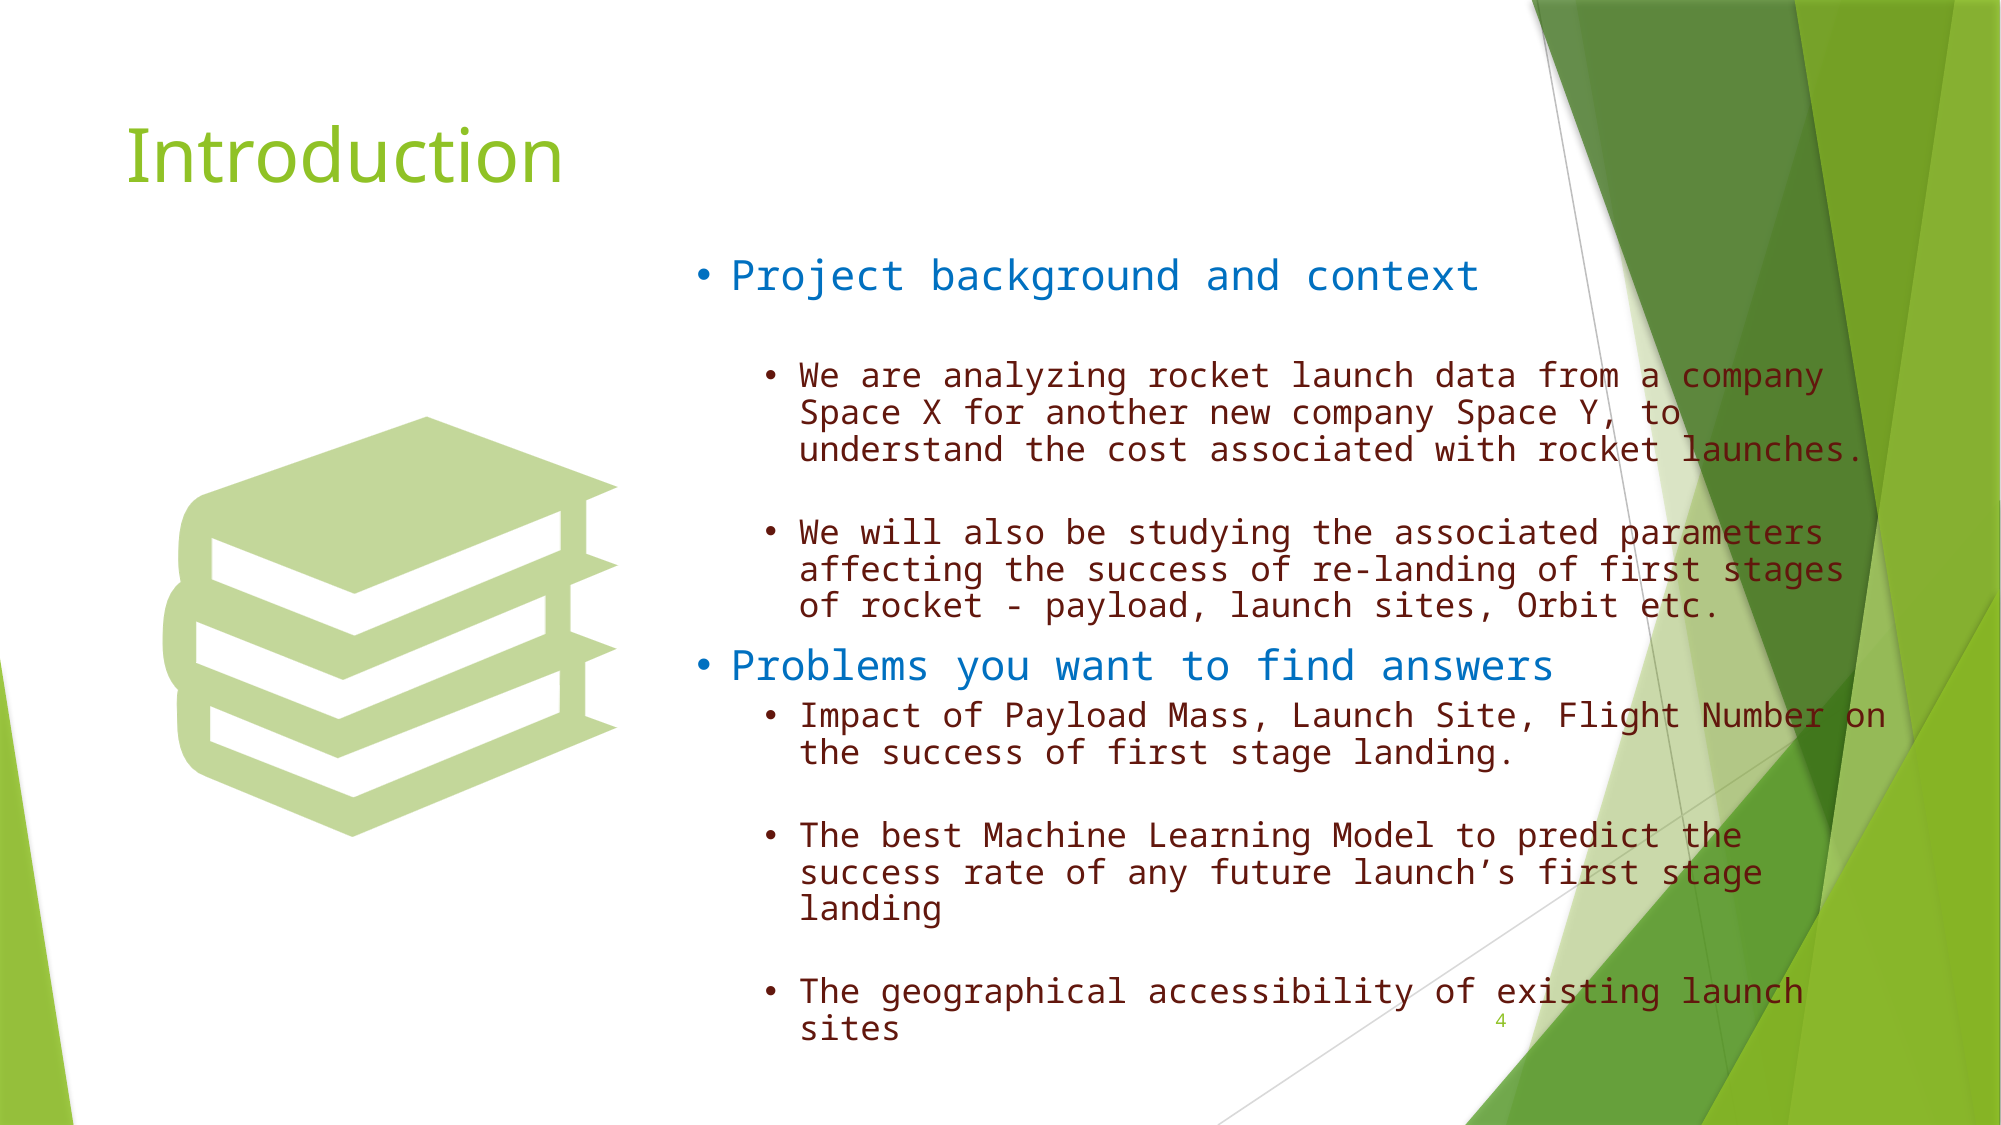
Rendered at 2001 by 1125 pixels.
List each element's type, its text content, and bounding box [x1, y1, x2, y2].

title Introduction [111, 99, 1522, 317]
picture [136, 375, 639, 878]
text_box Project background and context We are analyzing rocket launch data from a company Space X for another new company Space Y, to understand the cost associated with rocket launches. We will also be studying the associated parameters affecting the success of re-landing of first stages of rocket - payload, launch sites, Orbit etc. Problems you want to find answers Impact of Payload Mass, Launch Site, Flight Number on the success of first stage landing. The best Machine Learning Model to predict the success rate of any future launch’s first stage landing The geographical accessibility of existing launch sites [681, 246, 1910, 1066]
